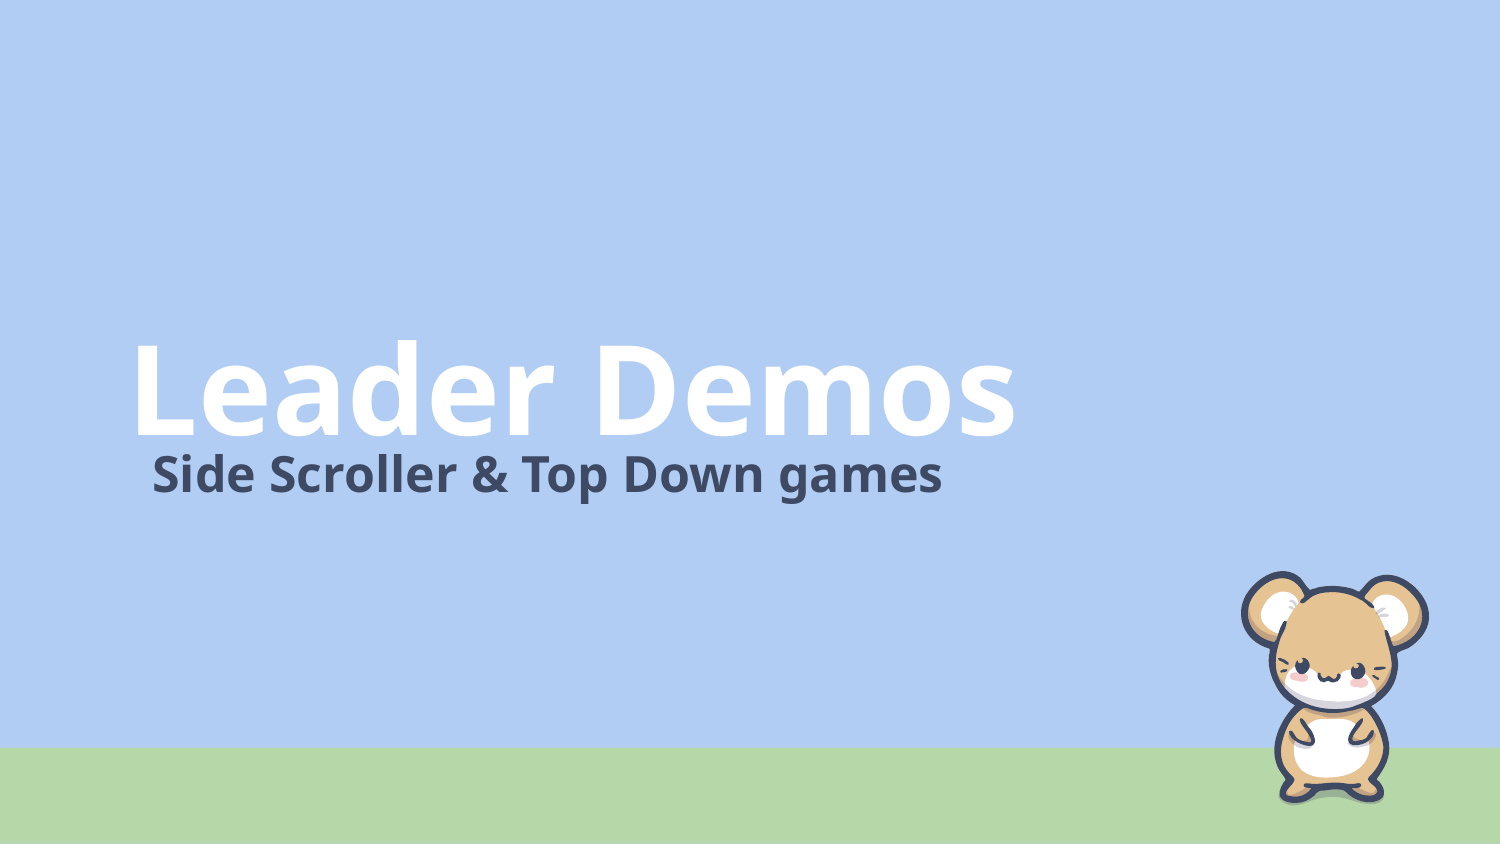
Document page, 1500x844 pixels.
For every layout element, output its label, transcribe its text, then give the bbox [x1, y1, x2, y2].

title Leader Demos [112, 284, 1334, 475]
subtitle Side Scroller & Top Down games [137, 427, 1129, 586]
